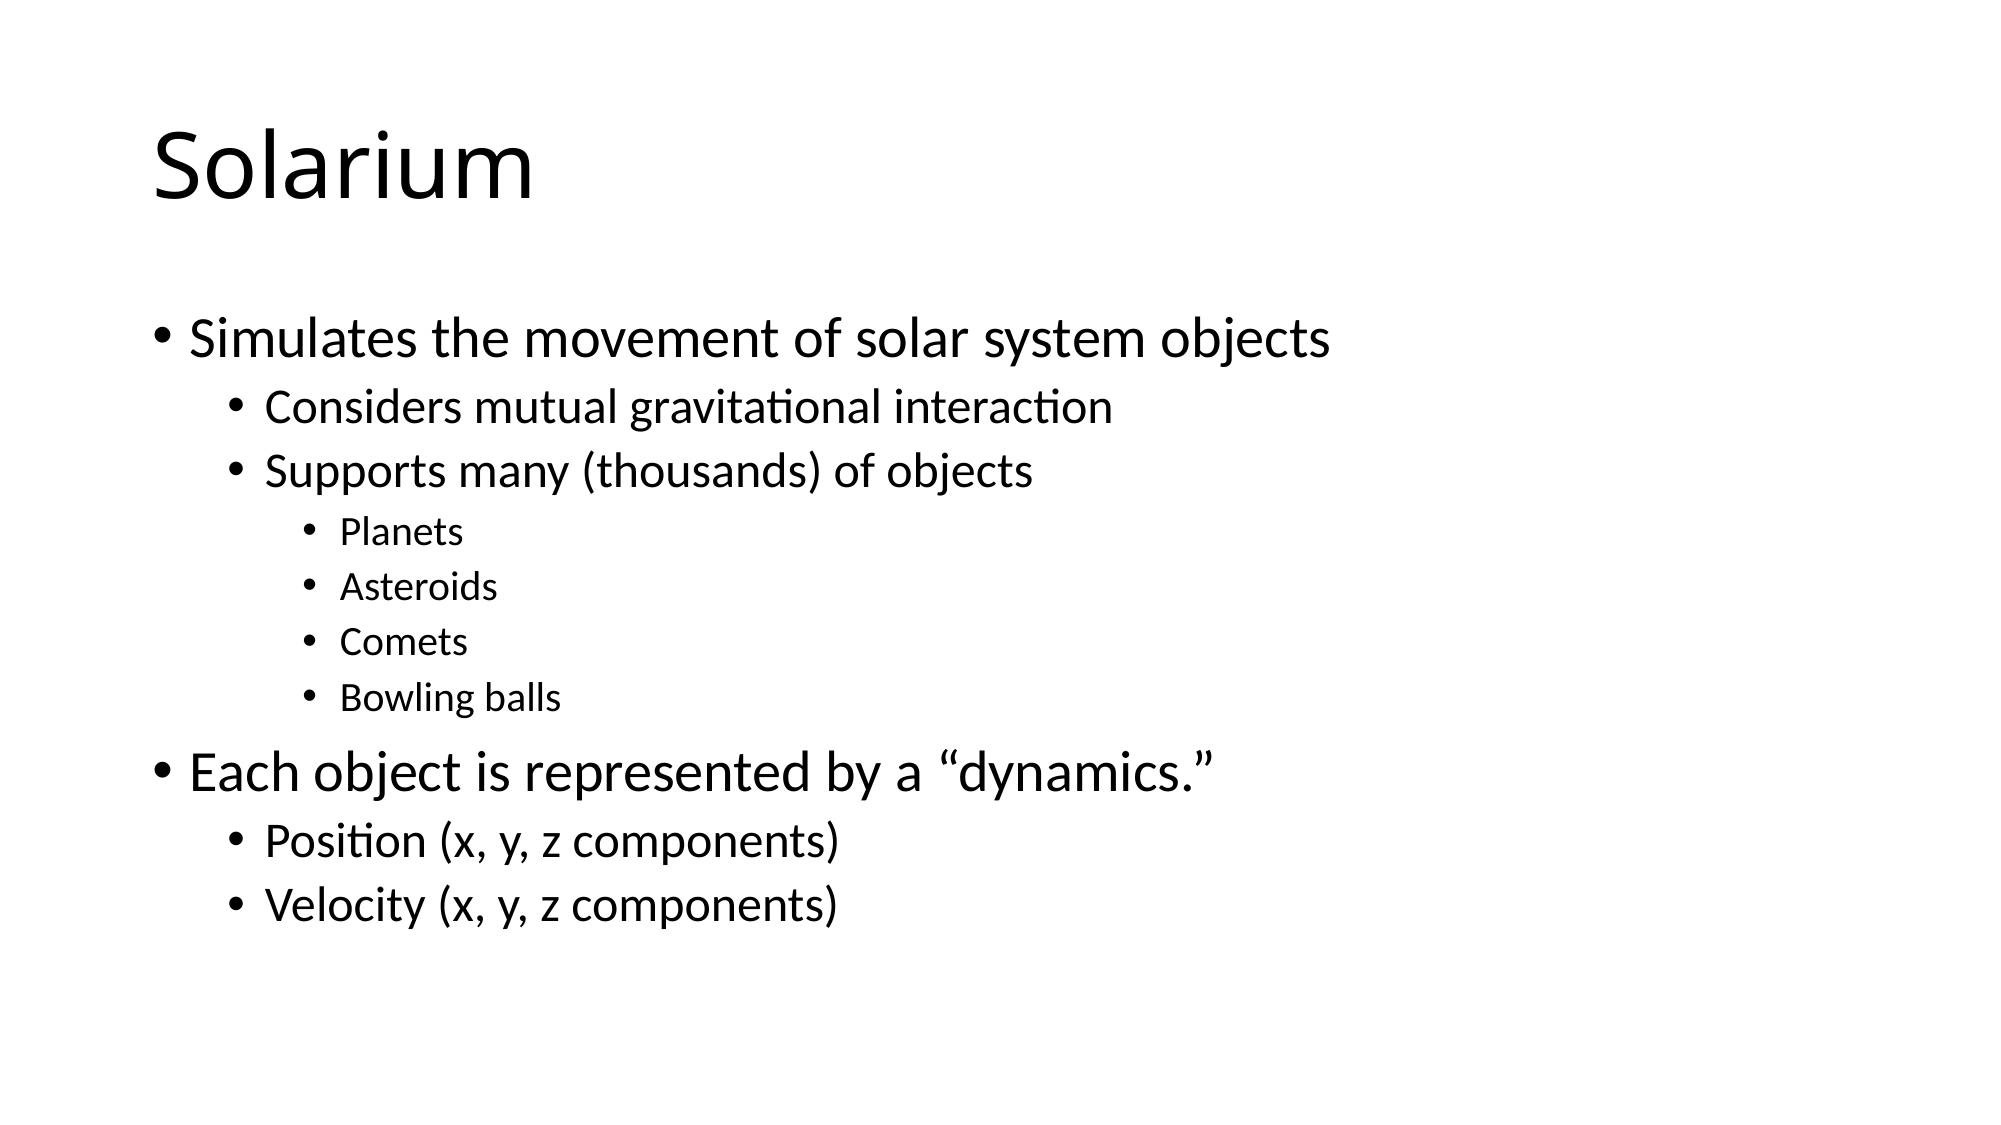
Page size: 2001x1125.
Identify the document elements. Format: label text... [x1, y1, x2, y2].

title Solarium [137, 59, 1863, 278]
list Simulates the movement of solar system objects Considers mutual gravitational interaction Supports many (thousands) of objects Planets Asteroids Comets Bowling balls Each object is represented by a “dynamics.” Position (x, y, z components) Velocity (x, y, z components) [137, 299, 1863, 1014]
